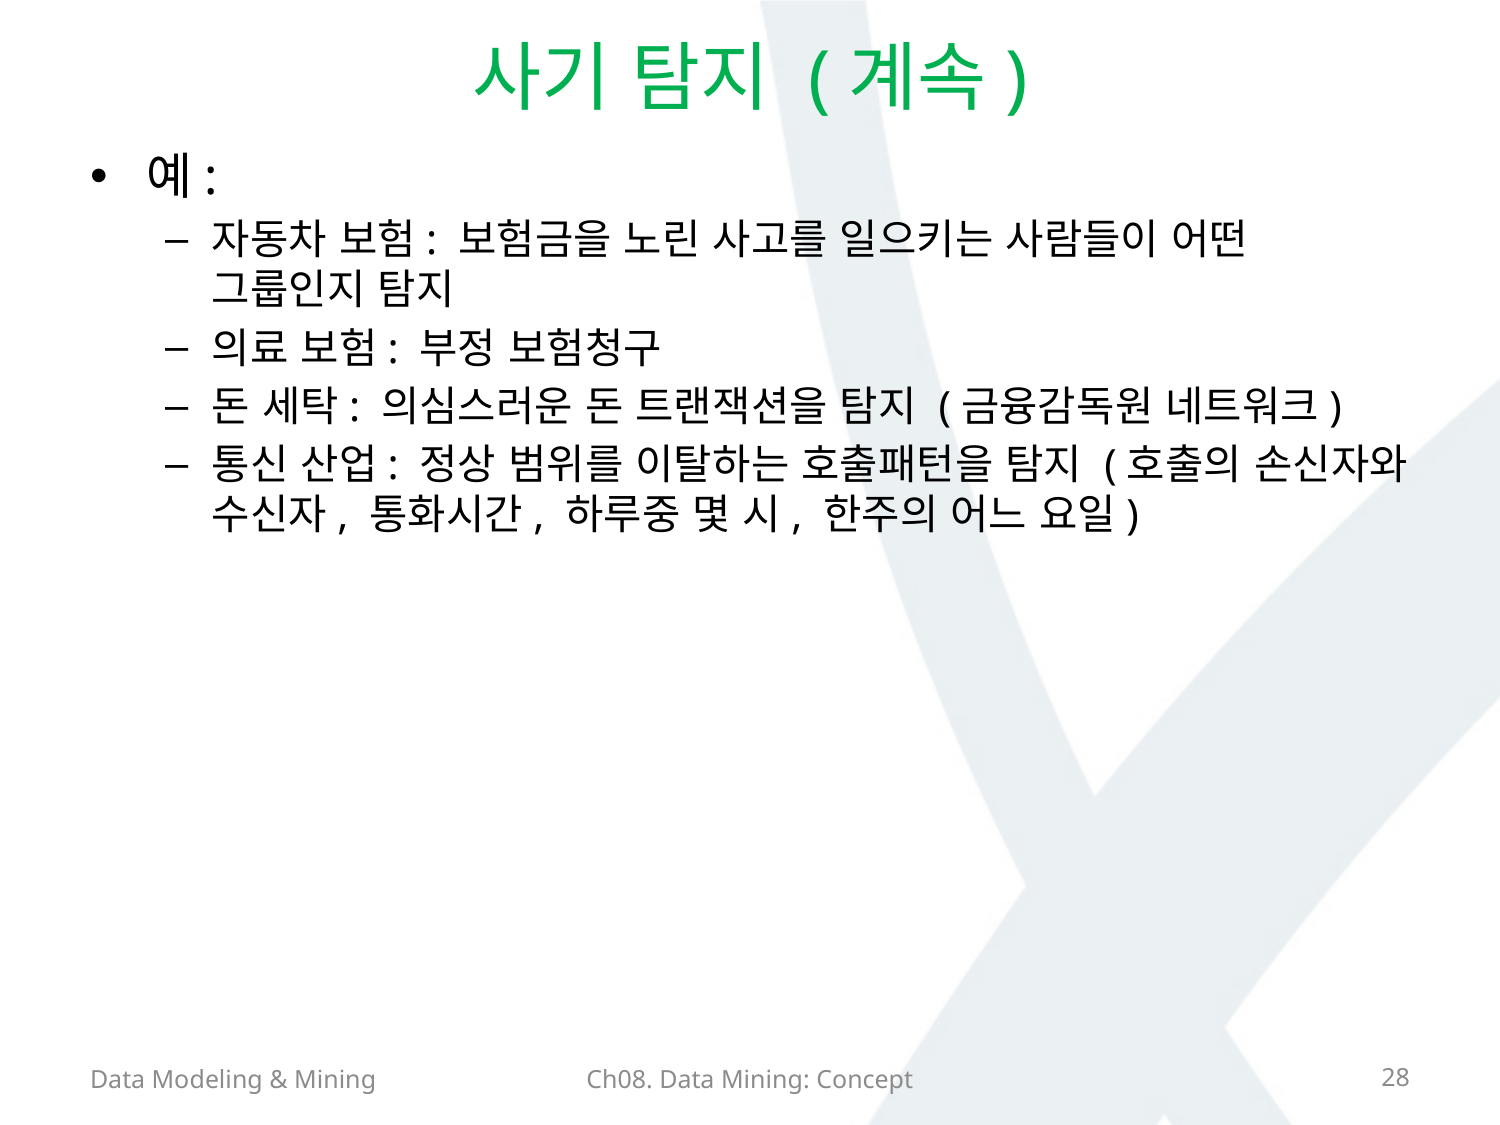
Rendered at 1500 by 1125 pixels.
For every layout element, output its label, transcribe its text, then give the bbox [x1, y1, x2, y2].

slide_number Data Modeling & Mining [75, 1054, 425, 1103]
picture [0, 0, 1500, 1125]
slide_number 28 [1340, 1054, 1425, 1103]
list 예: 자동차 보험: 보험금을 노린 사고를 일으키는 사람들이 어떤 그룹인지 탐지 의료 보험: 부정 보험청구 돈 세탁: 의심스러운 돈 트랜잭션을 탐지 (금융감독원 네트워크) 통신 산업: 정상 범위를 이탈하는 호출패턴을 탐지 (호출의 손신자와 수신자, 통화시간, 하루중 몇 시, 한주의 어느 요일) [74, 136, 1426, 1044]
title 사기 탐지 (계속) [74, 23, 1426, 126]
footer Ch08. Data Mining: Concept [512, 1054, 988, 1103]
